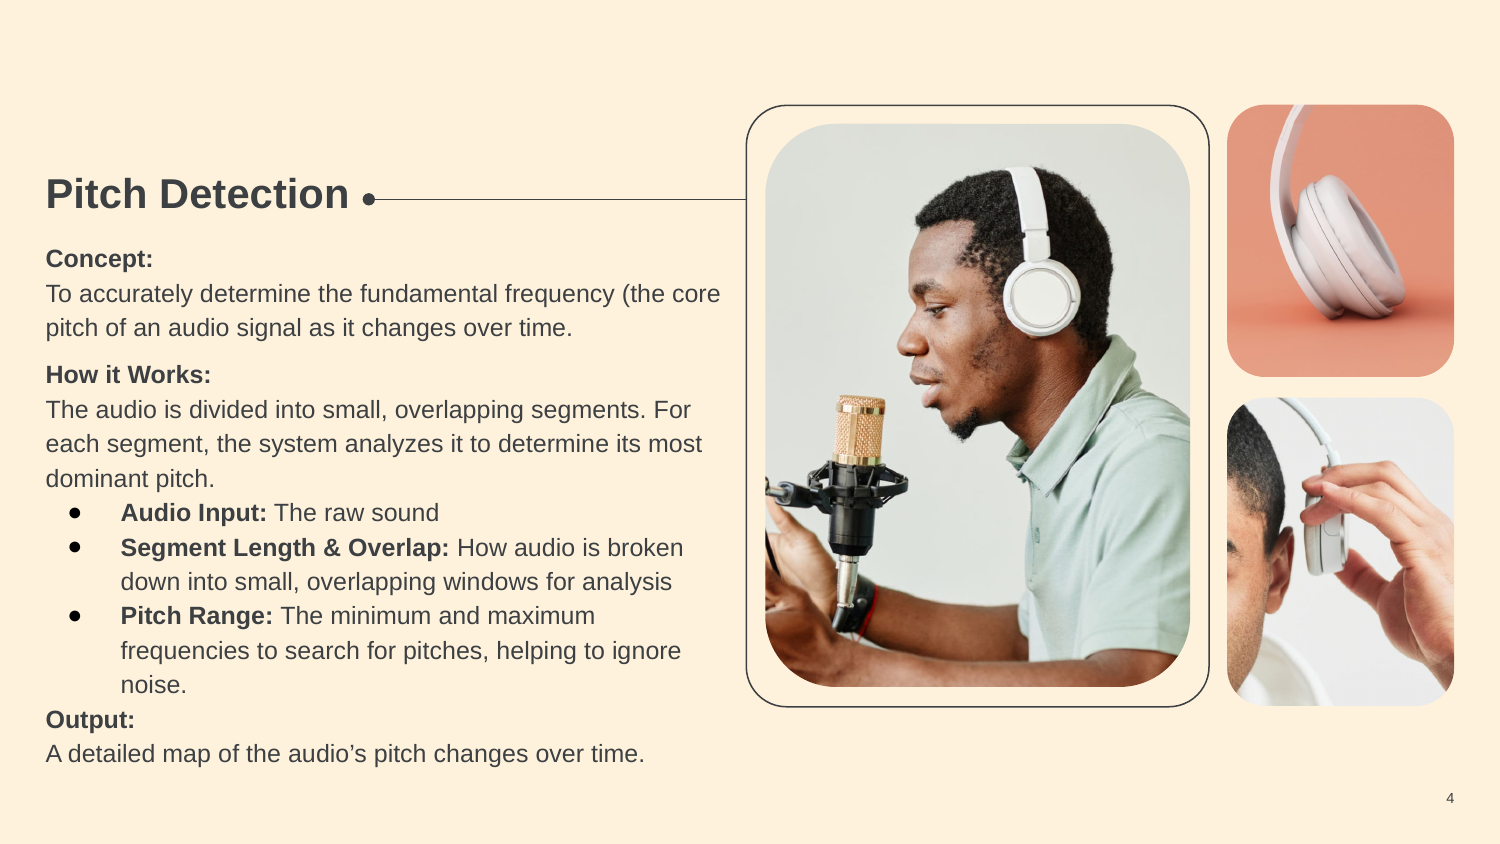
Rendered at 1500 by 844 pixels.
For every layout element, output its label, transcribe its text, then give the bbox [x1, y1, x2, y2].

title How it Works: The audio is divided into small, overlapping segments. For each segment, the system analyzes it to determine its most dominant pitch. Audio Input: The raw sound Segment Length & Overlap: How audio is broken down into small, overlapping windows for analysis Pitch Range: The minimum and maximum frequencies to search for pitches, helping to ignore noise. Output: A detailed map of the audio’s pitch changes over time. [45, 339, 729, 795]
picture [1226, 104, 1455, 378]
picture [1226, 397, 1455, 707]
picture [765, 123, 1191, 688]
title Concept: To accurately determine the fundamental frequency (the core pitch of an audio signal as it changes over time. [45, 223, 729, 333]
title Pitch Detection [45, 48, 509, 217]
text_box [746, 105, 1210, 707]
slide_number ‹#› [1346, 781, 1455, 813]
